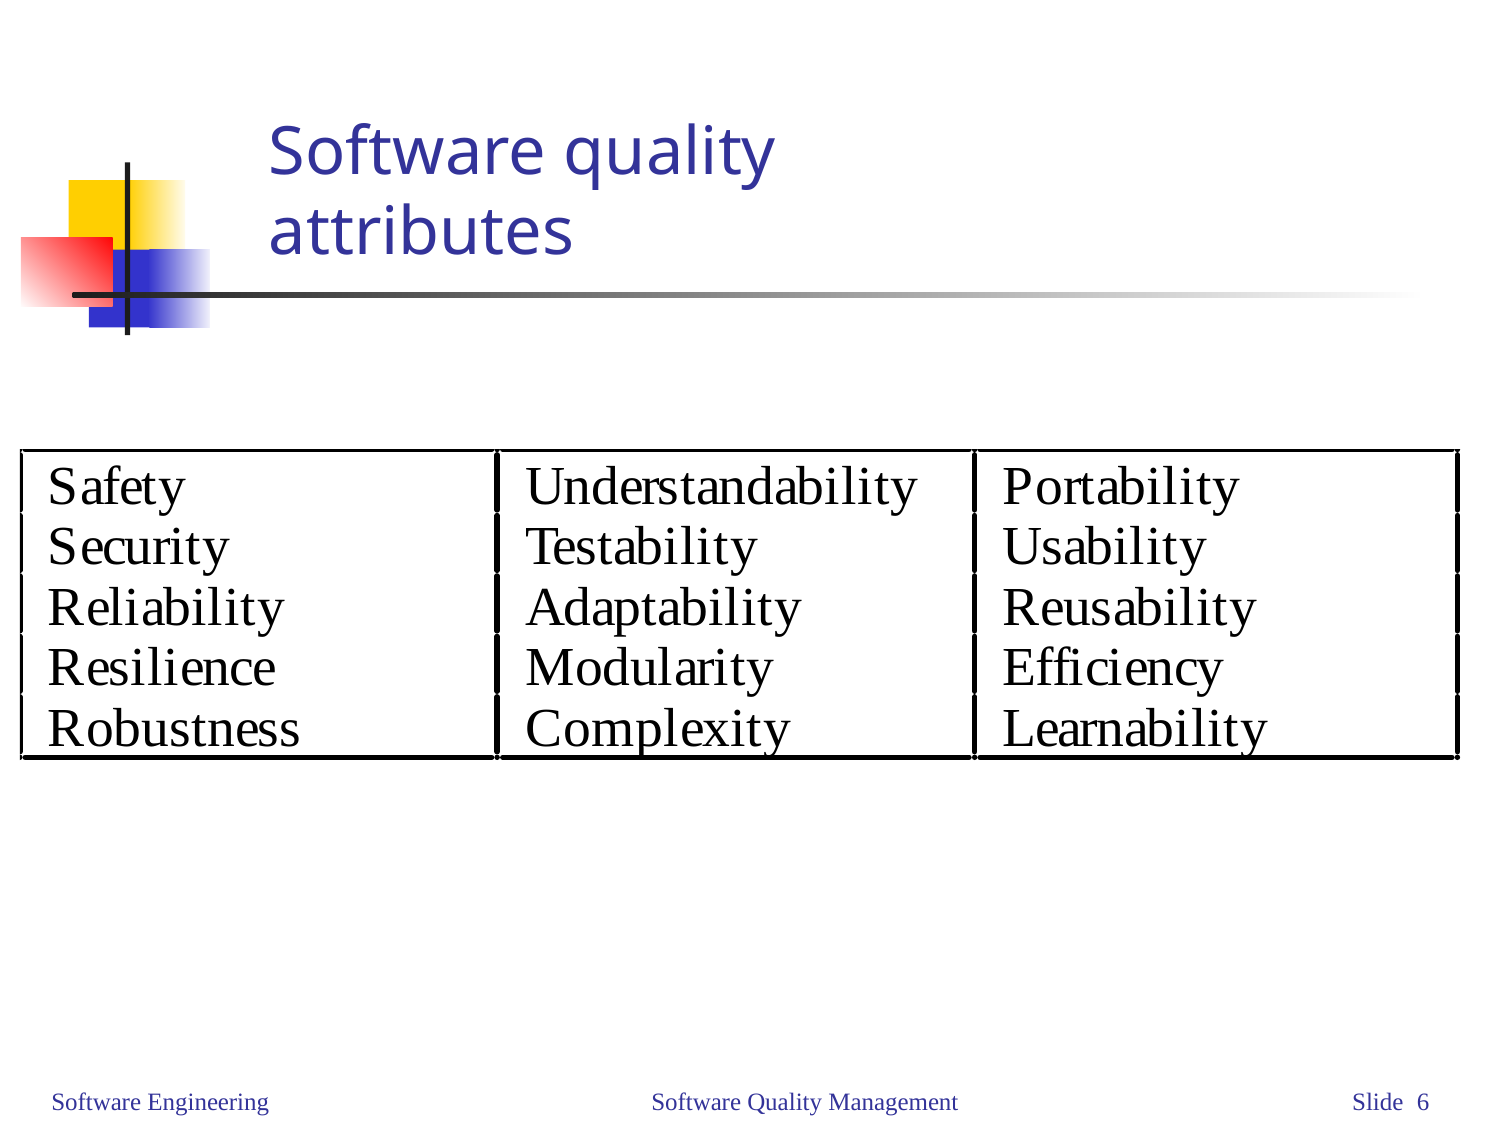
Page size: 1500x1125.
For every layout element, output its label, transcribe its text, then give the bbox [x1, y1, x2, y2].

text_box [19, 449, 1491, 846]
title Software quality attributes [253, 172, 1064, 276]
